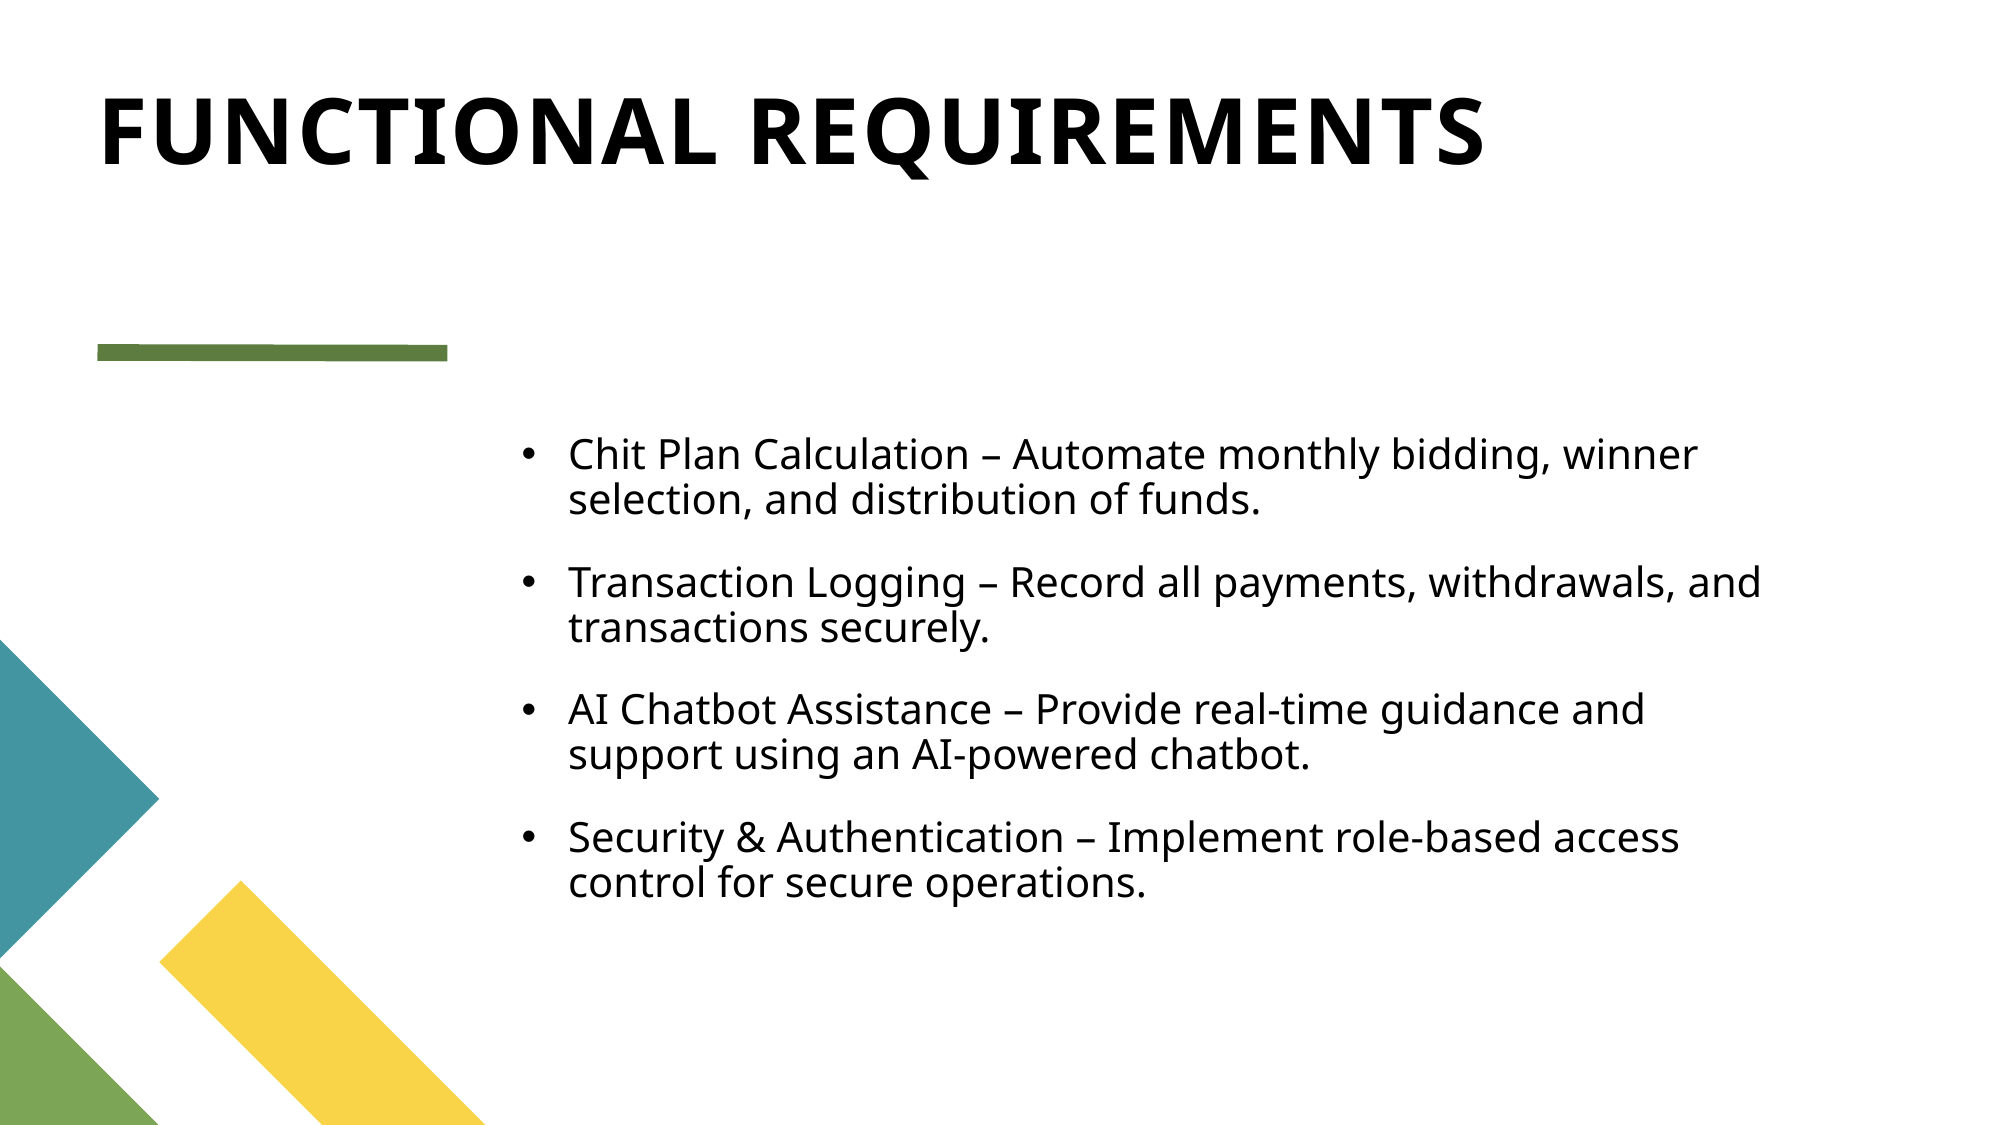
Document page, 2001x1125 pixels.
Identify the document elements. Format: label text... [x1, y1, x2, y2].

title FUNCTIONAL REQUIREMENTS [97, 16, 1882, 293]
list Chit Plan Calculation – Automate monthly bidding, winner selection, and distribution of funds. Transaction Logging – Record all payments, withdrawals, and transactions securely. AI Chatbot Assistance – Provide real-time guidance and support using an AI-powered chatbot. Security & Authentication – Implement role-based access control for secure operations. [521, 396, 1803, 1003]
